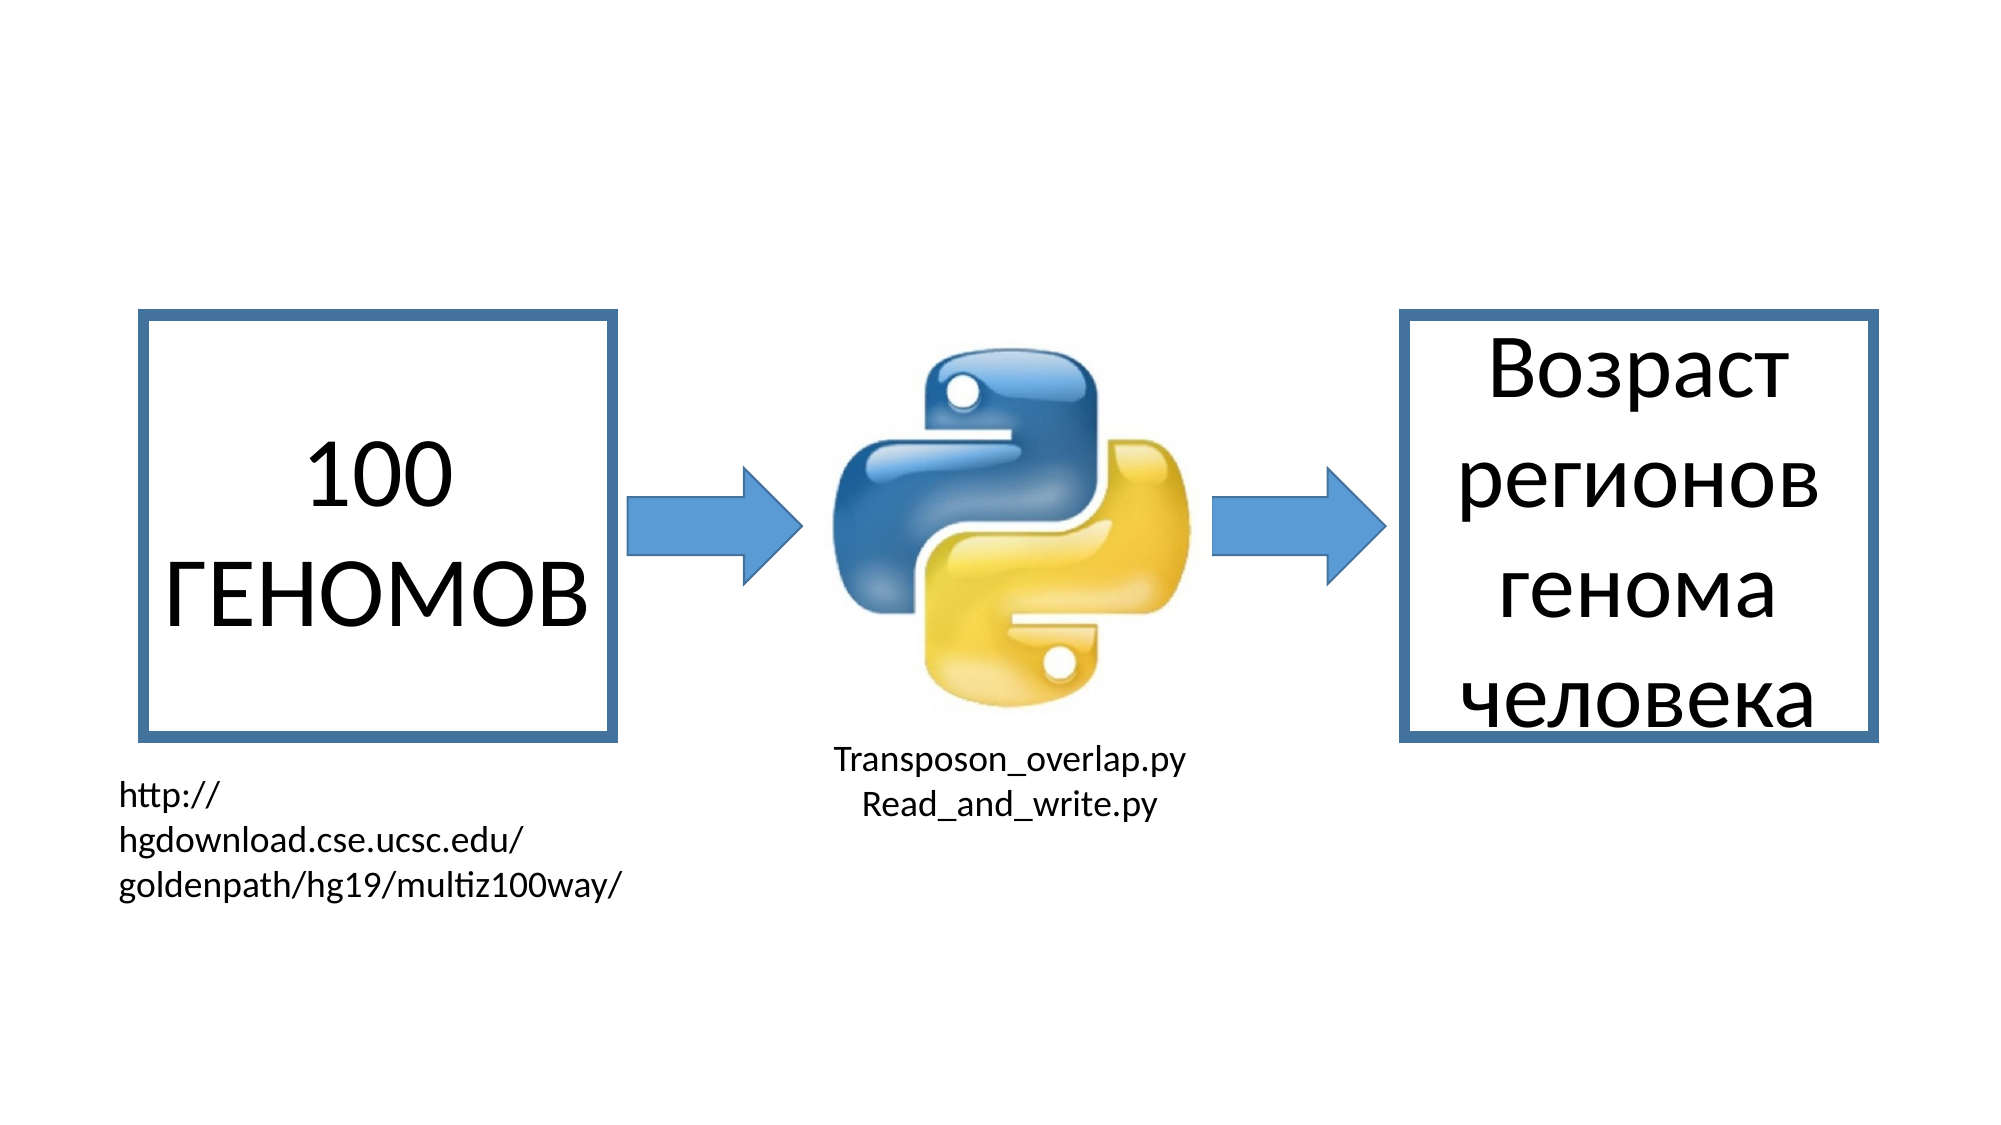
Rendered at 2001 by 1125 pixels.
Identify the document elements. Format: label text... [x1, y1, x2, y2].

picture [809, 328, 1212, 725]
text_box Transposon_overlap.py Read_and_write.py [797, 726, 1223, 832]
text_box 100 ГЕНОМОВ [143, 314, 613, 738]
text_box http://hgdownload.cse.ucsc.edu/goldenpath/hg19/multiz100way/ [103, 762, 653, 912]
text_box Возраст регионов генома человека [1404, 314, 1874, 738]
text_box [1212, 465, 1388, 587]
text_box [626, 465, 804, 587]
